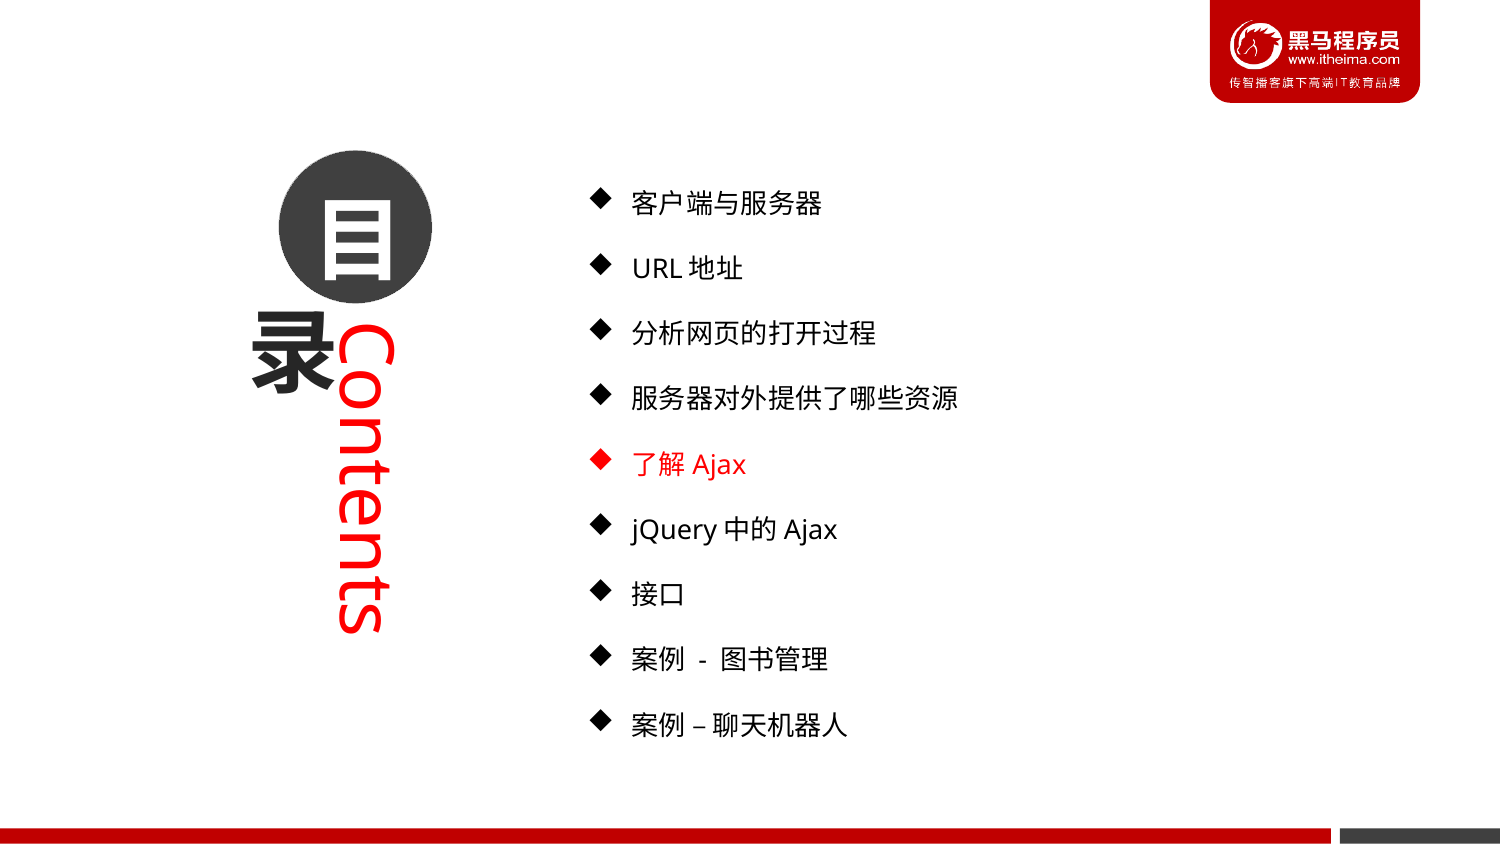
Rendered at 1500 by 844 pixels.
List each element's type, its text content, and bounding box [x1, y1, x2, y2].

list 客户端与服务器 URL地址 分析网页的打开过程 服务器对外提供了哪些资源 了解Ajax jQuery中的Ajax 接口 案例 - 图书管理 案例 – 聊天机器人 [572, 146, 1392, 749]
picture [1211, 11, 1419, 97]
